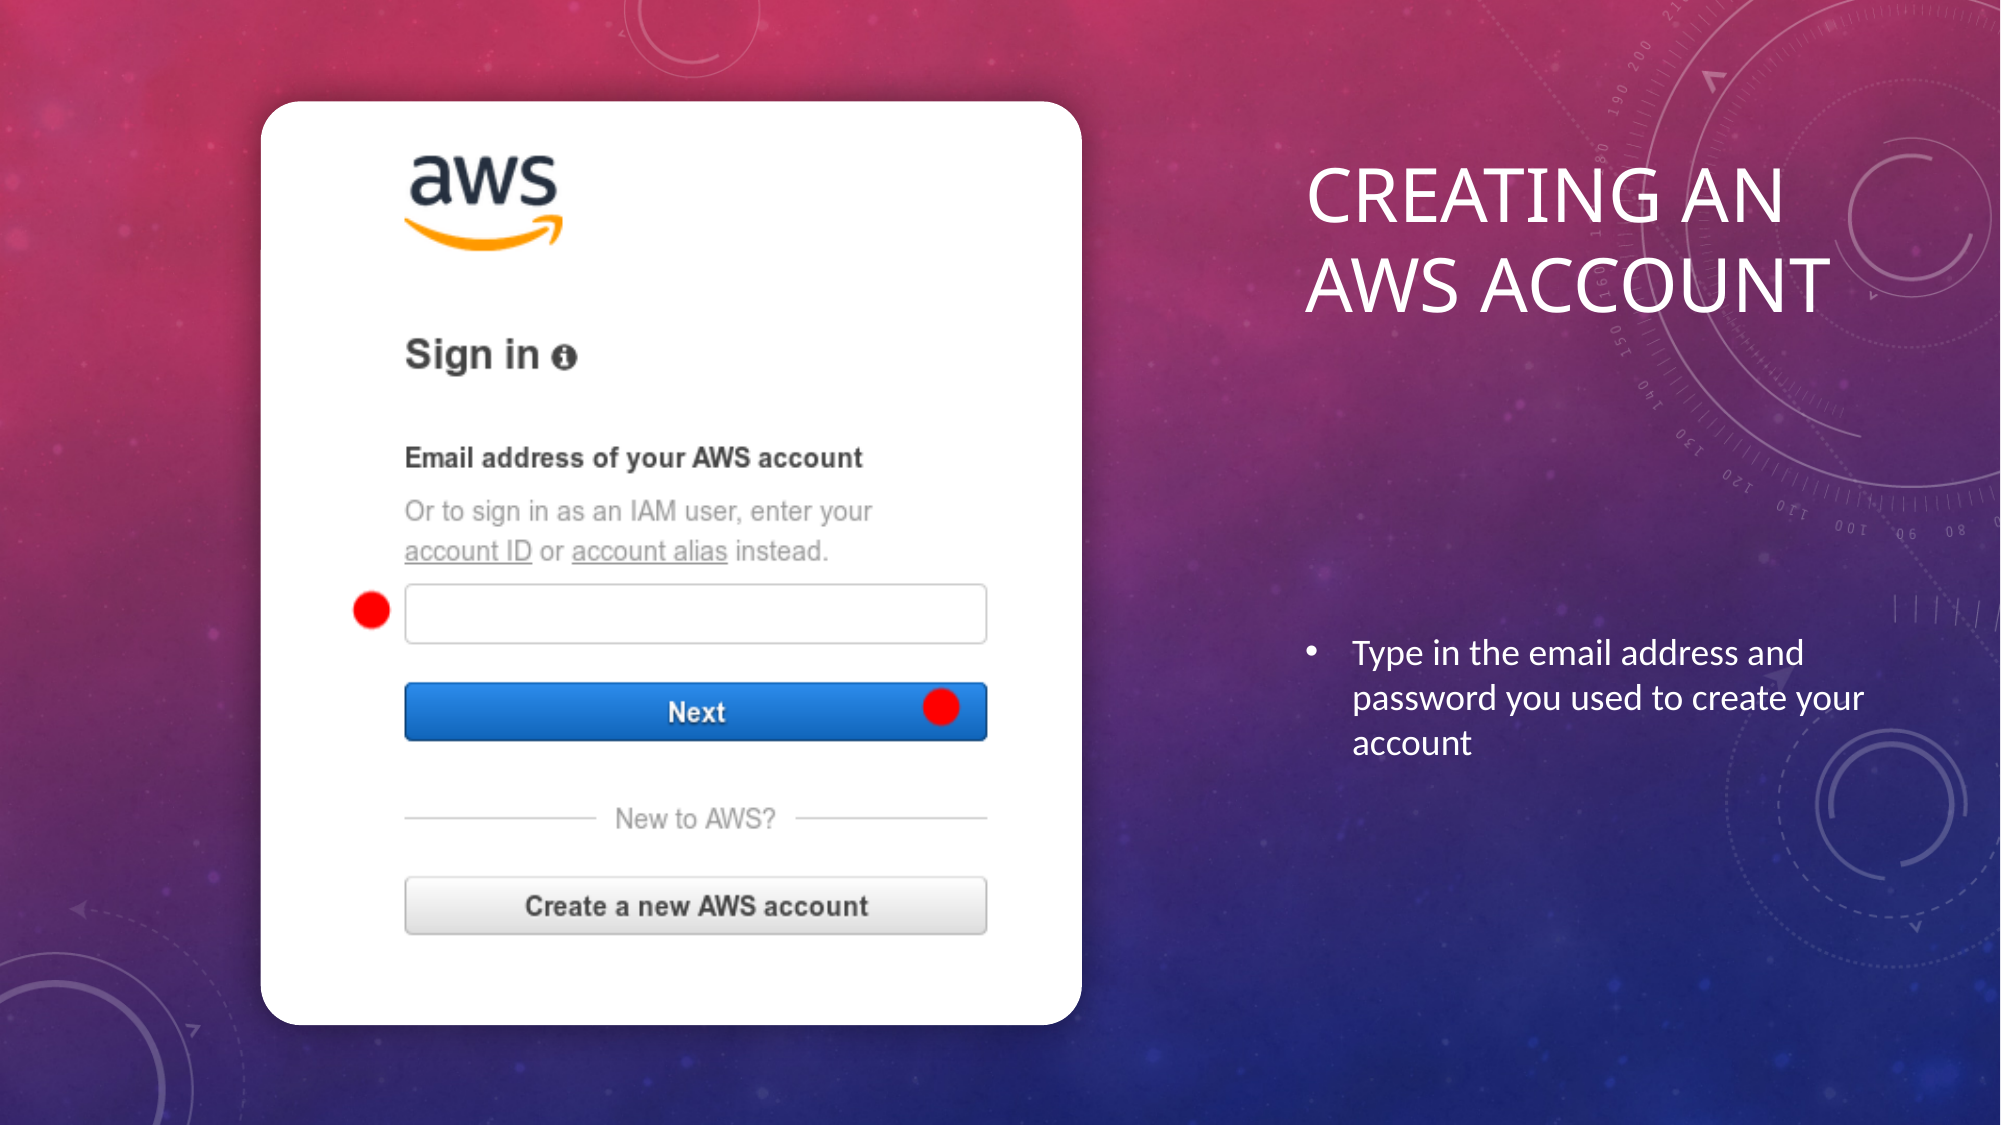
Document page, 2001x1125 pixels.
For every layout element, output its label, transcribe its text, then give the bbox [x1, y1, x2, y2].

title Creating an AWS account [1290, 105, 1899, 369]
picture [0, 0, 2001, 1125]
list Type in the email address and password you used to create your account [1290, 369, 1899, 1021]
